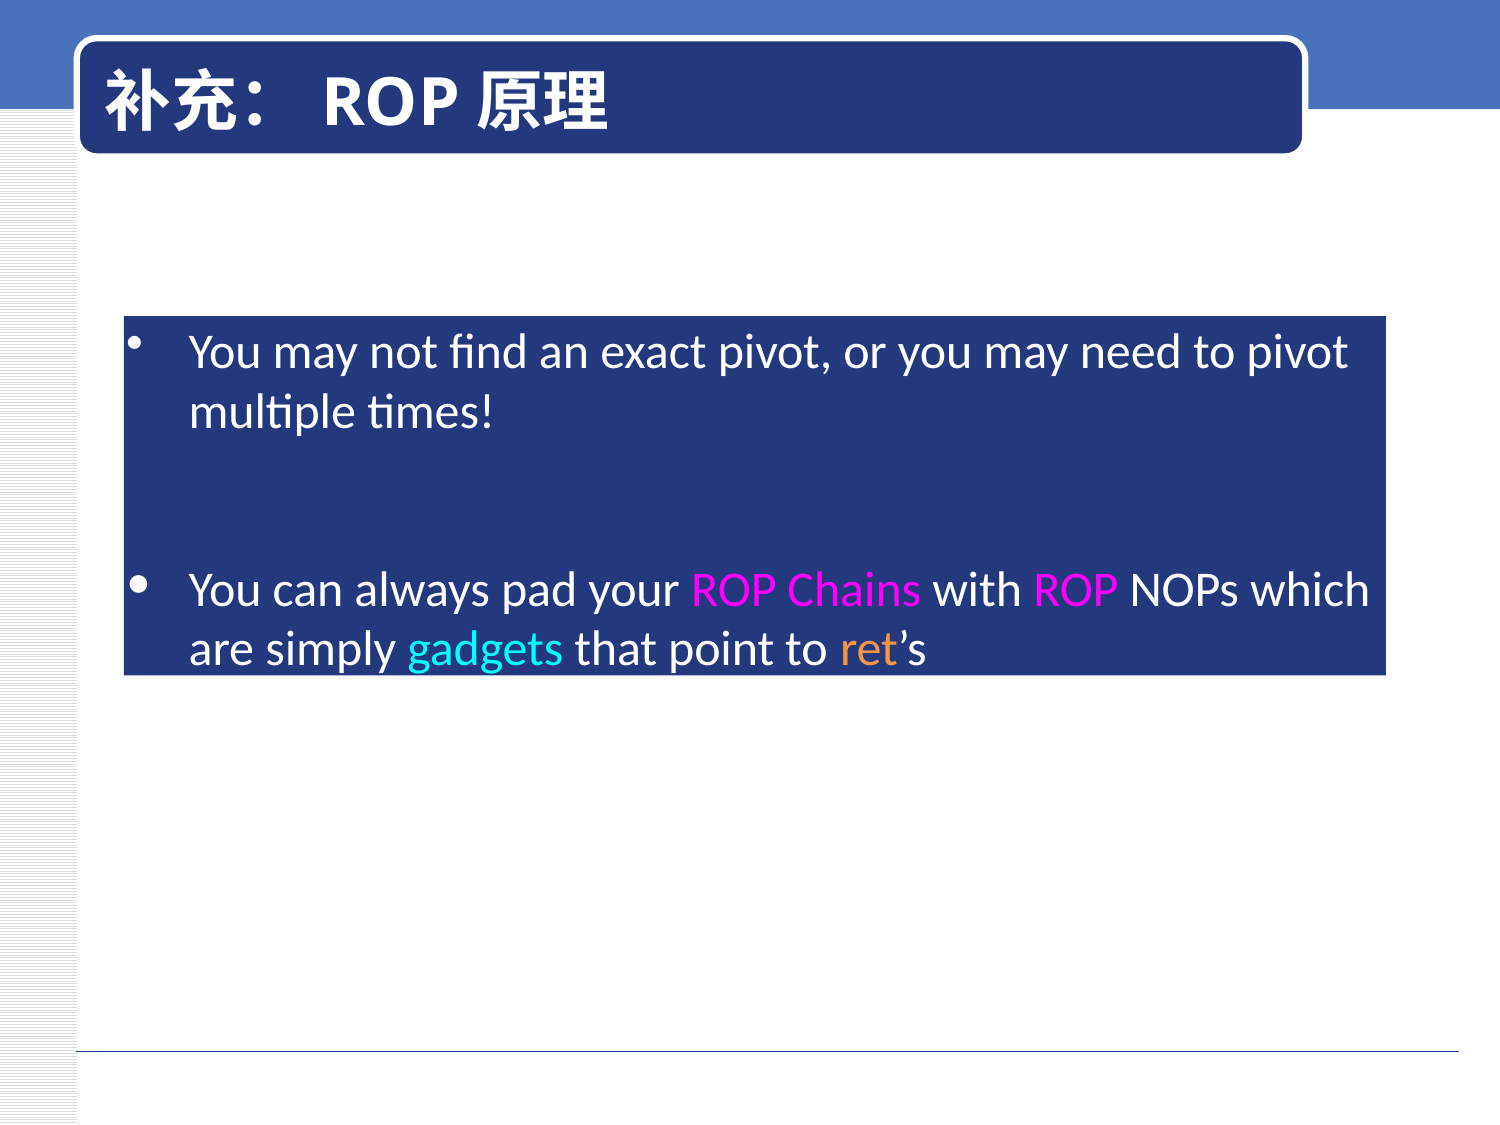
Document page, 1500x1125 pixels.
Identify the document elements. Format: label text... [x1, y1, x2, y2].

text_box You may not find an exact pivot, or you may need to pivot multiple times! You can always pad your ROP Chains with ROP NOPs which are simply gadgets that point to ret’s [123, 316, 1386, 676]
title 补充：ROP原理 [89, 52, 1425, 145]
